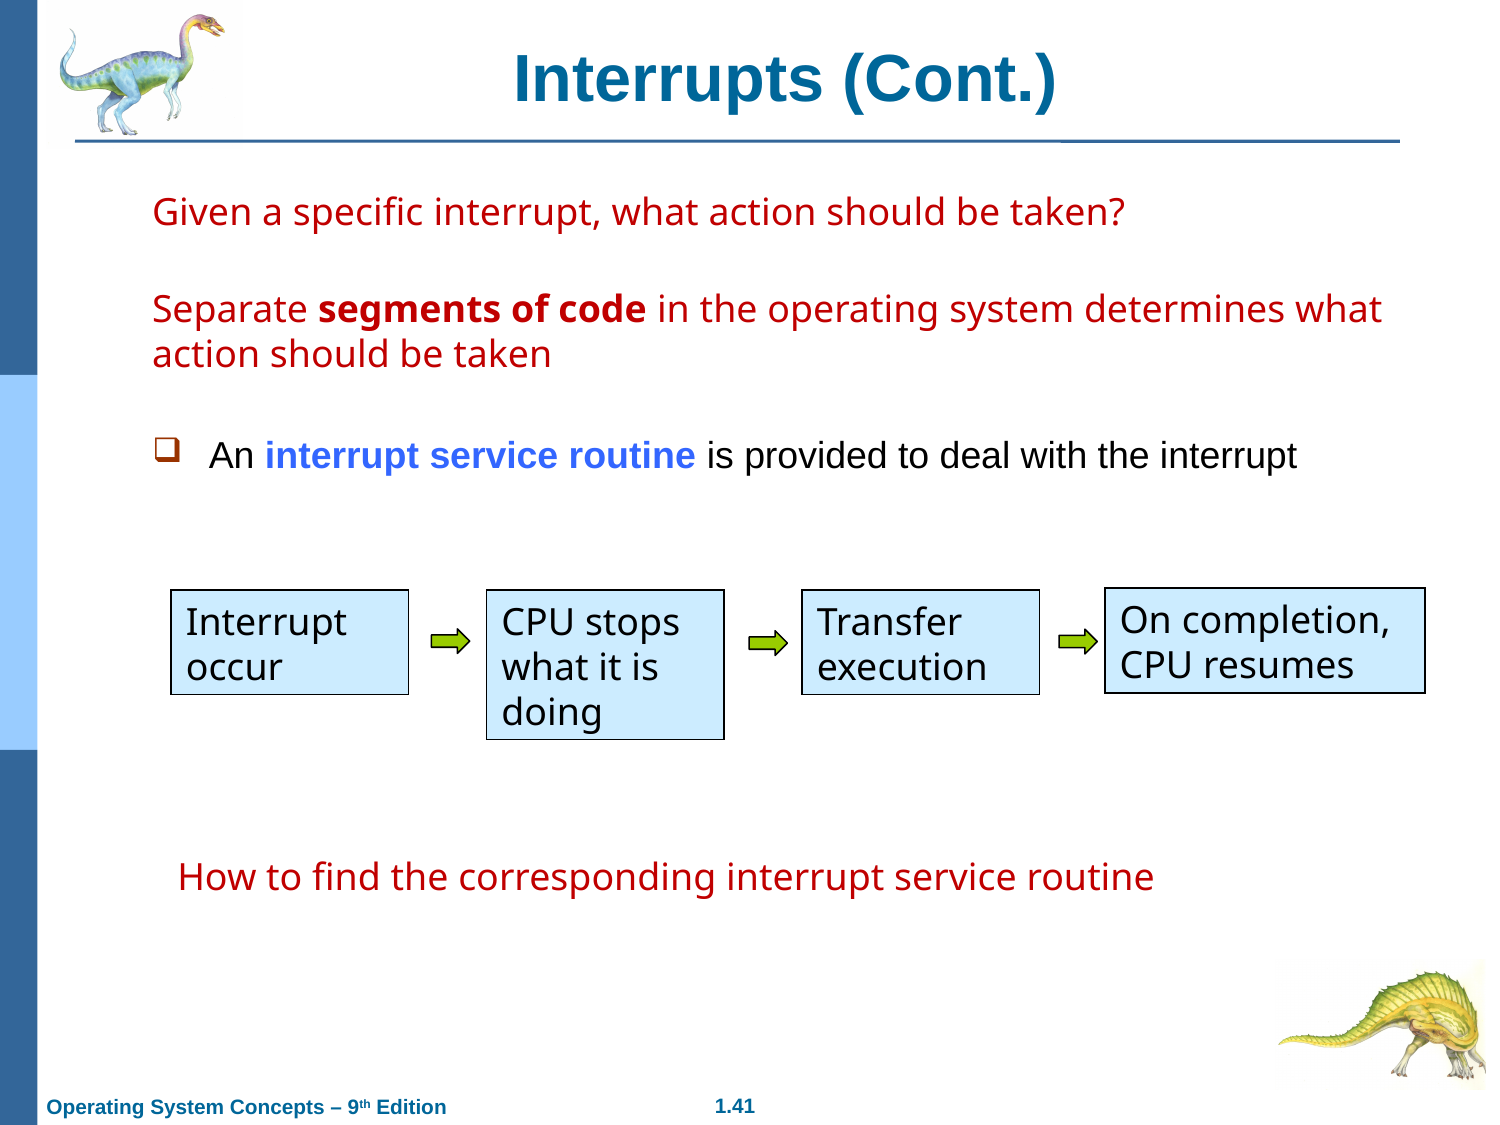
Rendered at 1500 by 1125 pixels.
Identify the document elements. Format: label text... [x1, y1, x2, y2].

list An interrupt service routine is provided to deal with the interrupt [137, 428, 1425, 482]
text_box On completion, CPU resumes [1104, 588, 1425, 693]
text_box How to find the corresponding interrupt service routine [162, 845, 1373, 905]
text_box [1059, 629, 1098, 654]
text_box [749, 630, 788, 656]
text_box Separate segments of code in the operating system determines what action should be taken [137, 278, 1425, 383]
picture [46, 0, 243, 149]
text_box CPU stops what it is doing [486, 590, 724, 740]
text_box Transfer execution [802, 590, 1040, 695]
text_box Interrupt occur [171, 590, 409, 695]
text_box [431, 628, 470, 654]
text_box Given a specific interrupt, what action should be taken? [137, 180, 1348, 286]
picture [1275, 959, 1486, 1090]
title Interrupts (Cont.) [146, 27, 1425, 122]
